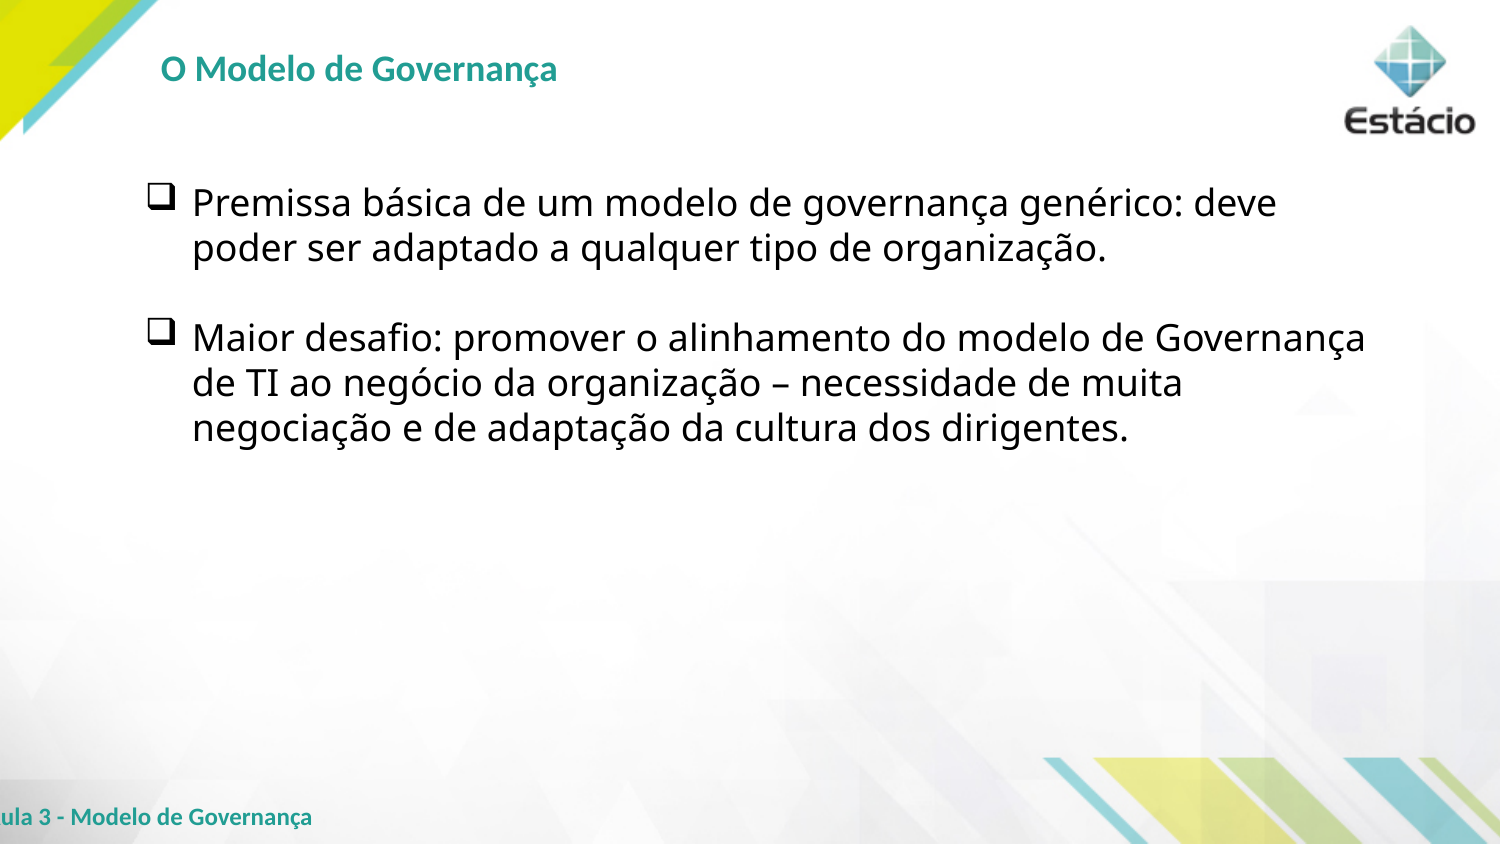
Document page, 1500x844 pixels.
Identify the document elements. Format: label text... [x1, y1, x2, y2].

picture [0, 0, 1500, 844]
text_box Premissa básica de um modelo de governança genérico: deve poder ser adaptado a qualquer tipo de organização. Maior desafio: promover o alinhamento do modelo de Governança de TI ao negócio da organização – necessidade de muita negociação e de adaptação da cultura dos dirigentes. [130, 171, 1398, 457]
text_box Aula 3 - Modelo de Governança [0, 792, 441, 838]
text_box O Modelo de Governança [146, 36, 582, 97]
